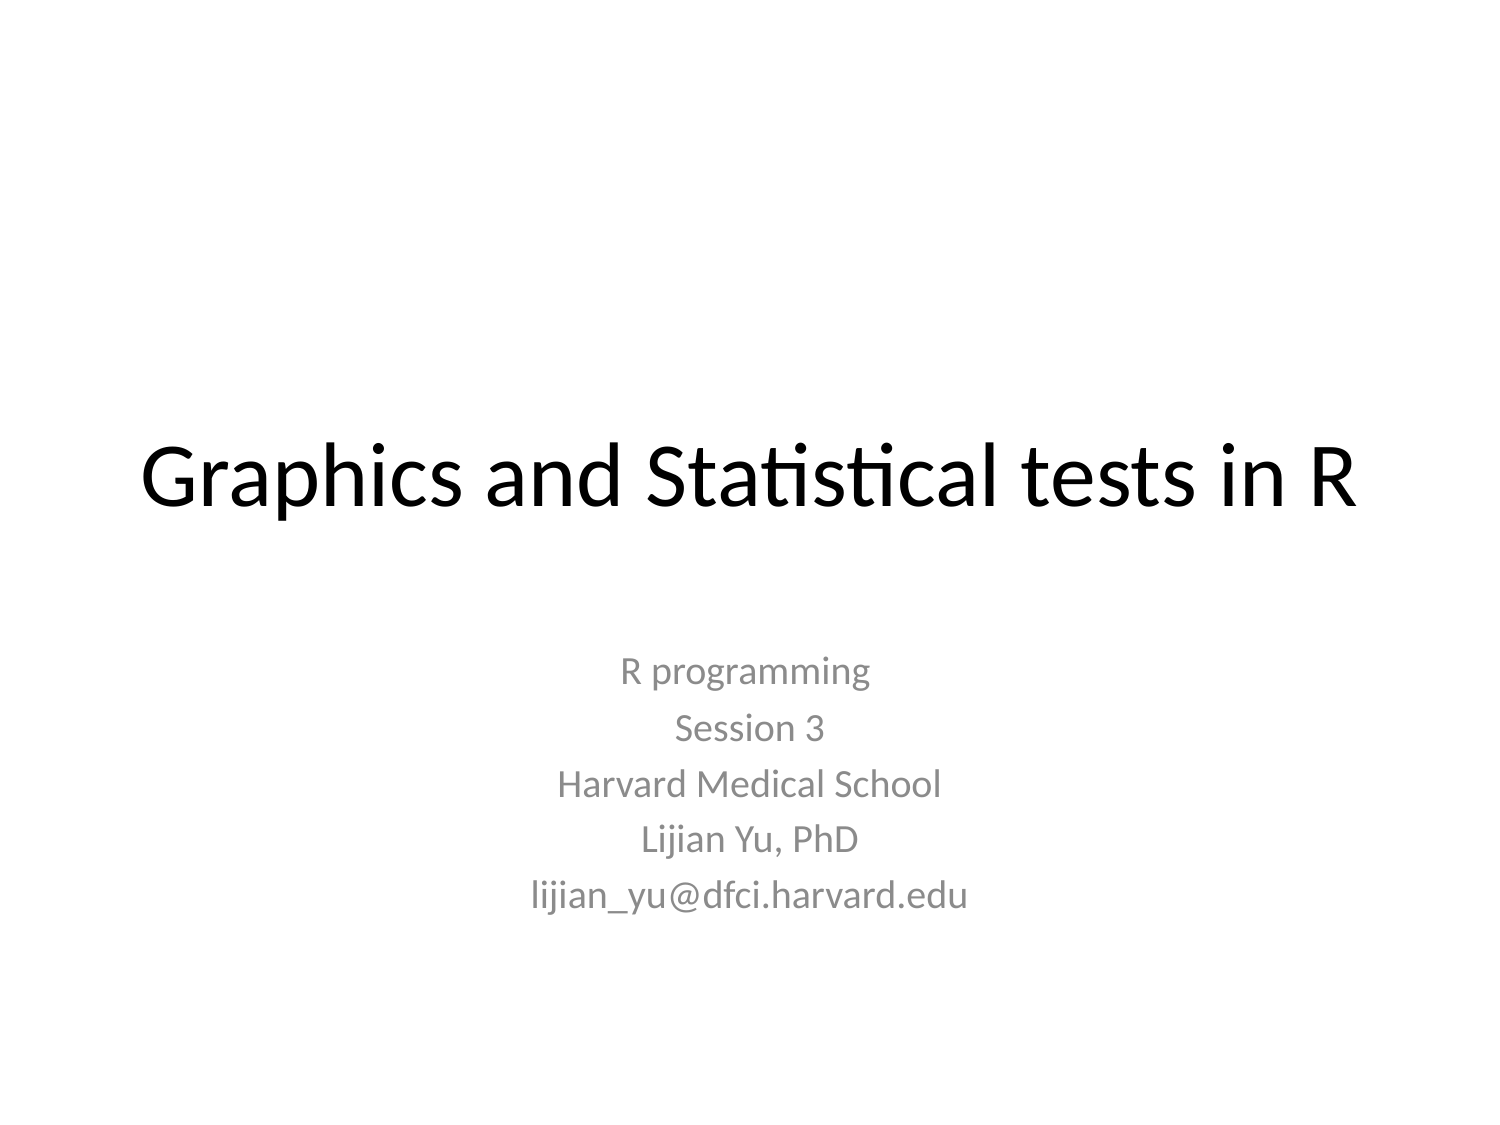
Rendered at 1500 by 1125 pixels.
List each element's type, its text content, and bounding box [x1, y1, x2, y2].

subtitle R programming Session 3 Harvard Medical School Lijian Yu, PhD lijian_yu@dfci.harvard.edu [225, 637, 1275, 925]
title Graphics and Statistical tests in R [112, 349, 1388, 591]
